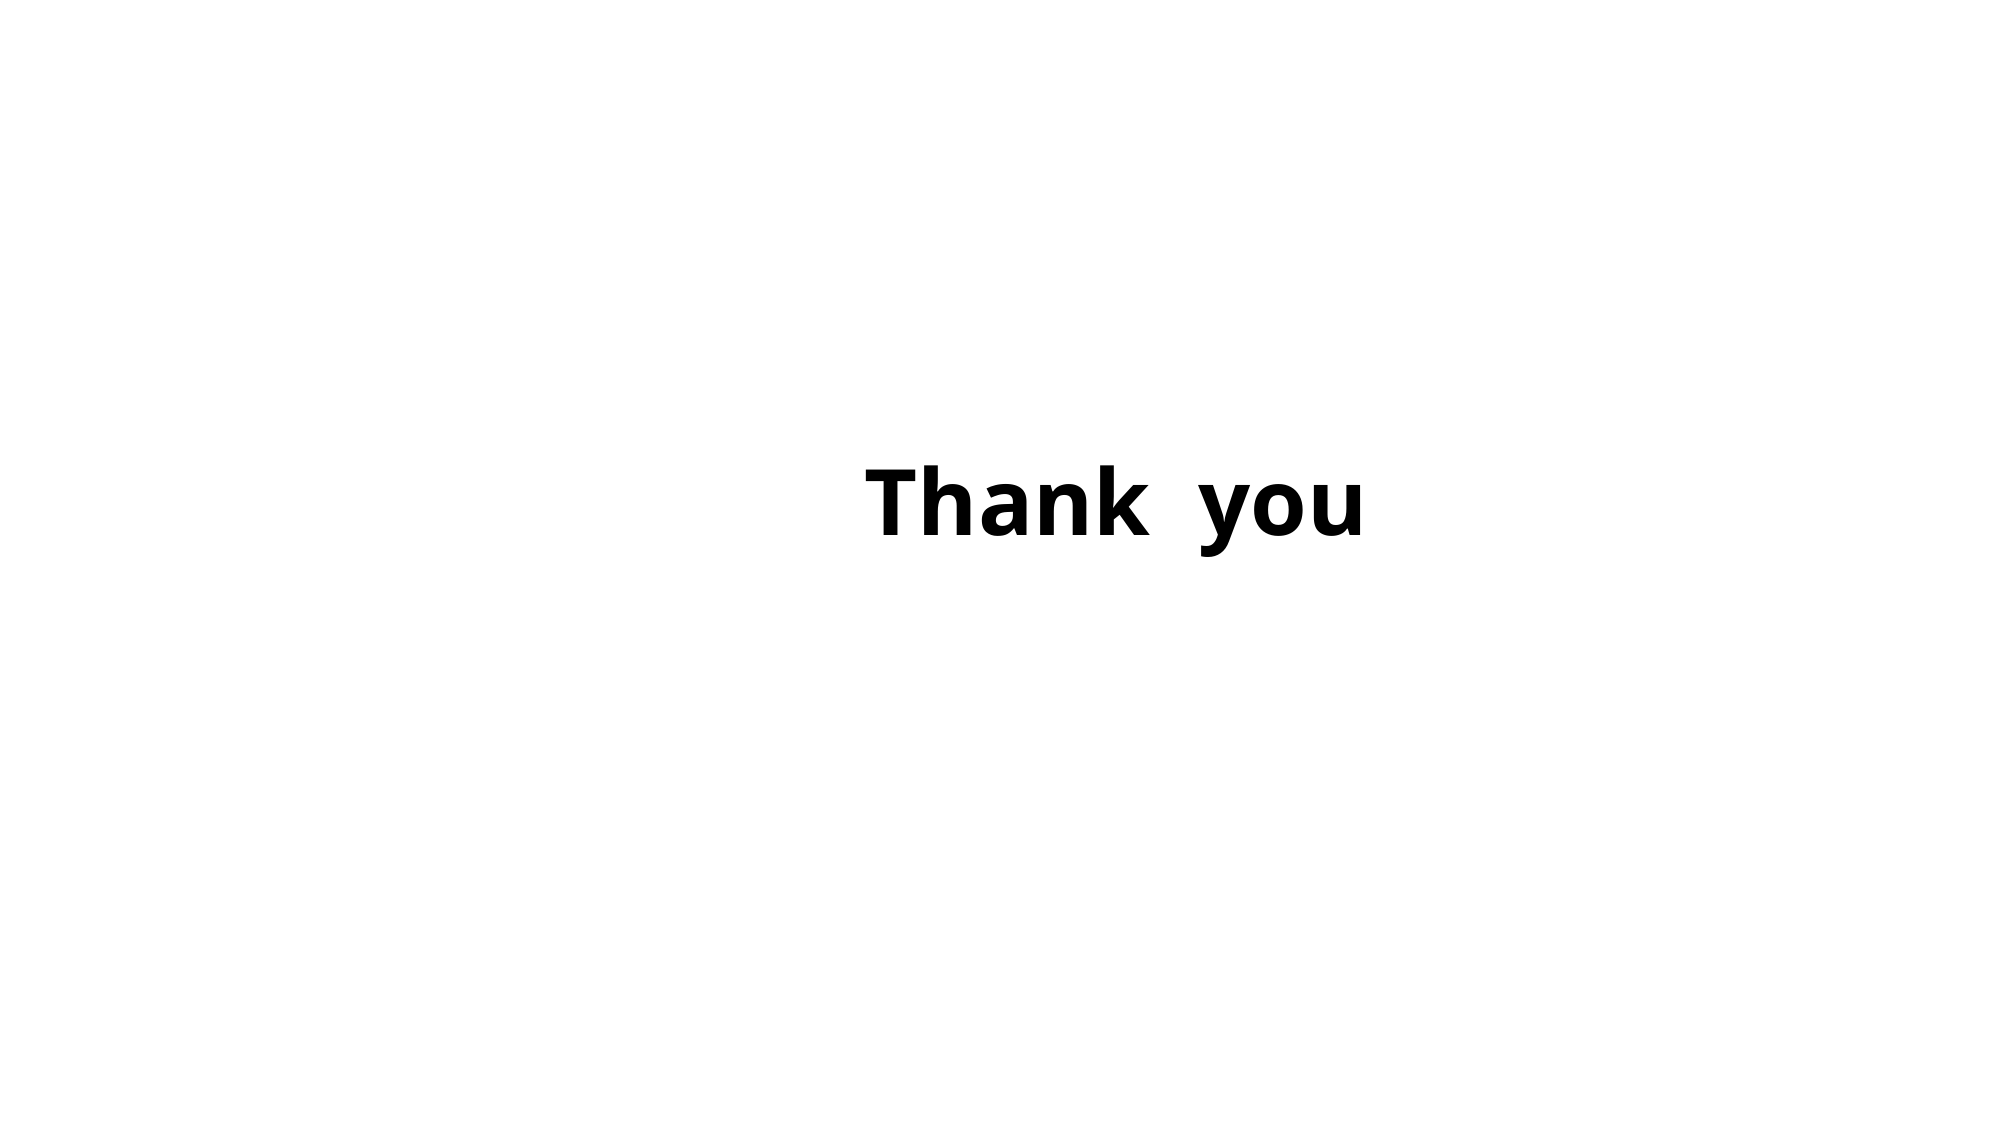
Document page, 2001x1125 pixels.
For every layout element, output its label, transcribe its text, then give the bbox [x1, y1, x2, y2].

title Thank you [137, 426, 1863, 586]
